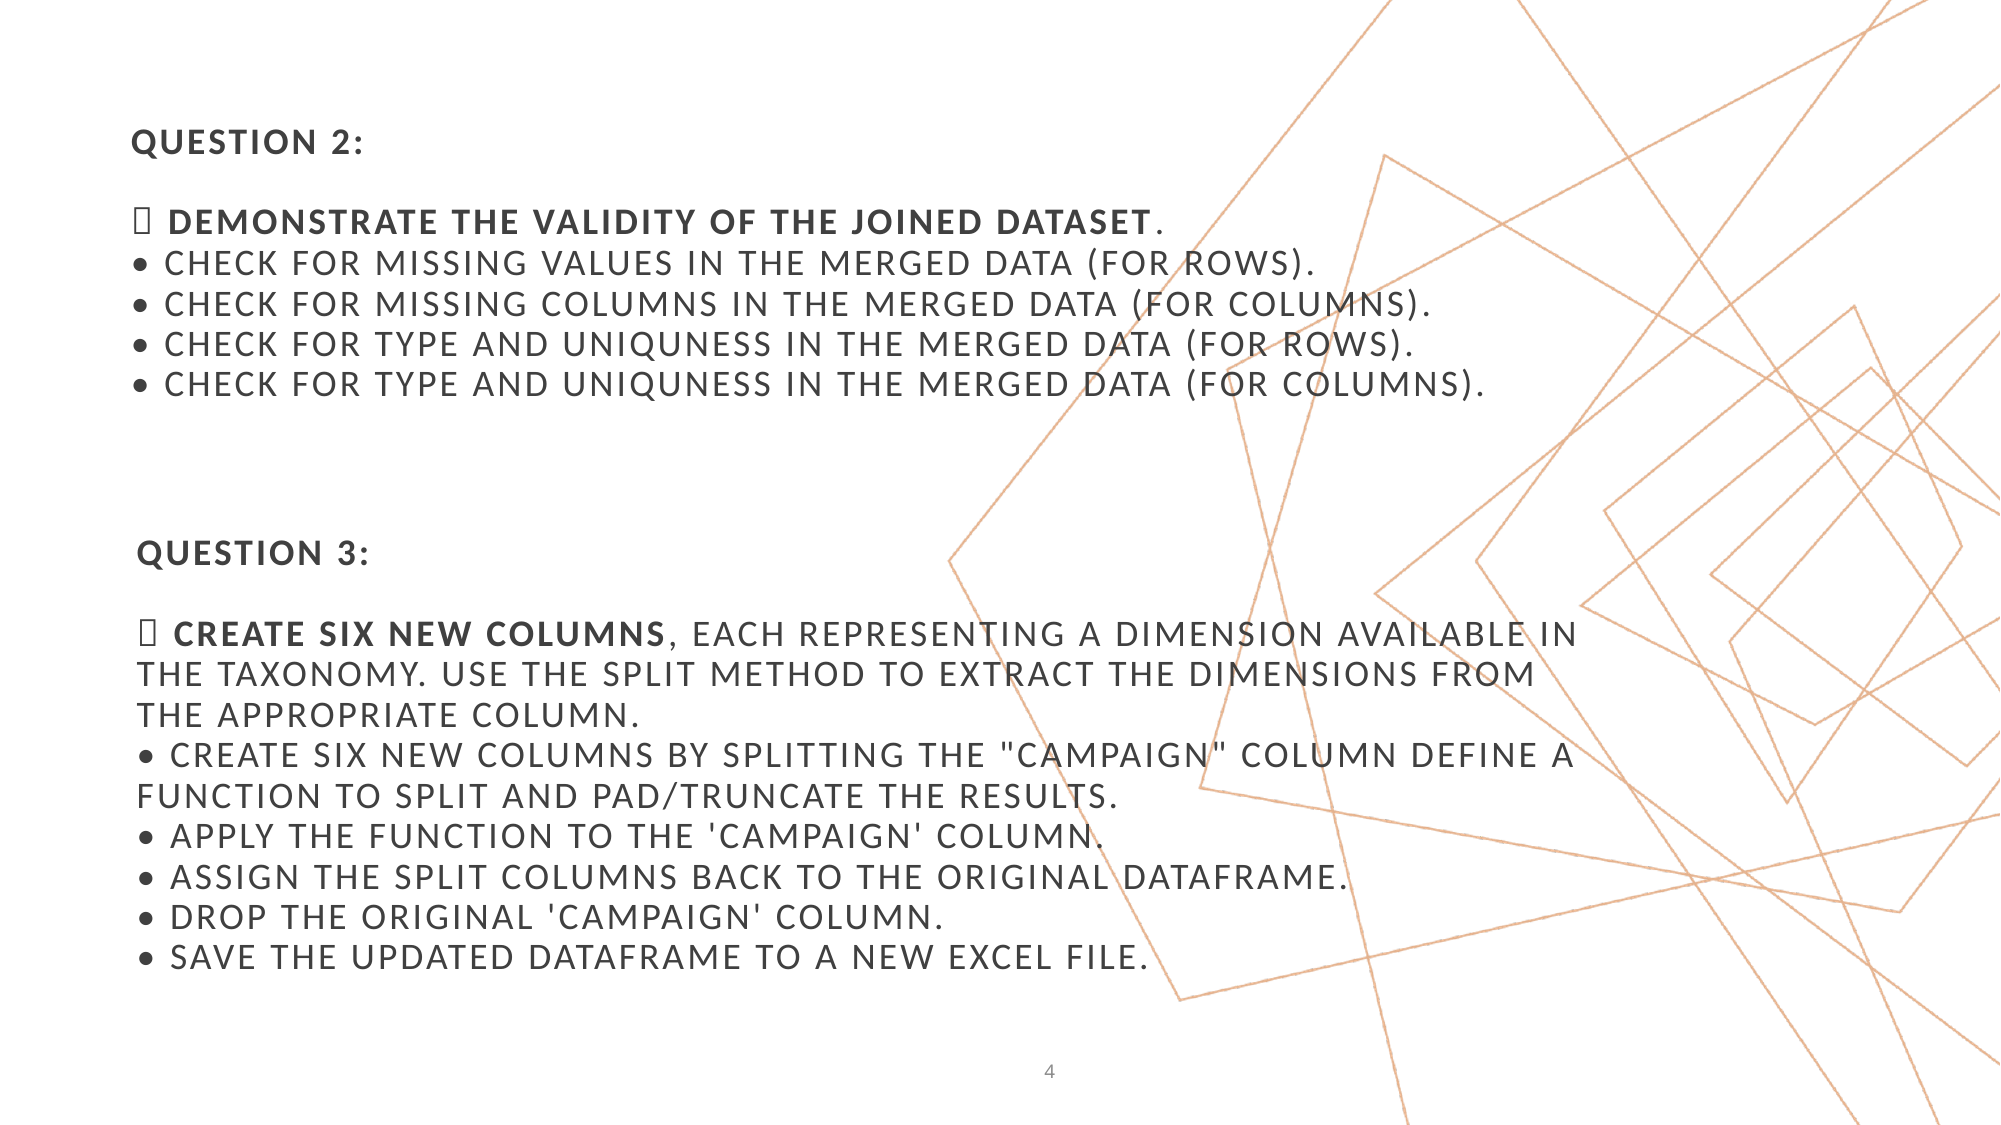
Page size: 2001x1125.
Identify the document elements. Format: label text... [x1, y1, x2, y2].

picture [900, 0, 2000, 1125]
text_box QUESTION 3:  Create six new columns, each representing a dimension available in the taxonomy. Use the split method to extract the dimensions from the appropriate column. • Create six new columns by splitting the "Campaign" column Define a function to split and pad/truncate the results. • Apply the function to the 'Campaign' column. • Assign the split columns back to the original dataframe. • Drop the original 'Campaign' column. • Save the updated DataFrame to a new Excel file. [121, 469, 1624, 986]
title QUESTION 2:  Demonstrate the validity of the joined dataset. • Check for missing values in the Merged Data (for rows). • Check for missing Columns in the Merged Data (for columns). • Check for type and Uniquness in the Merged Data (for rows). • Check for type and Uniquness in the Merged Data (for columns). [115, 64, 1619, 413]
slide_number 4 [908, 1042, 1071, 1103]
